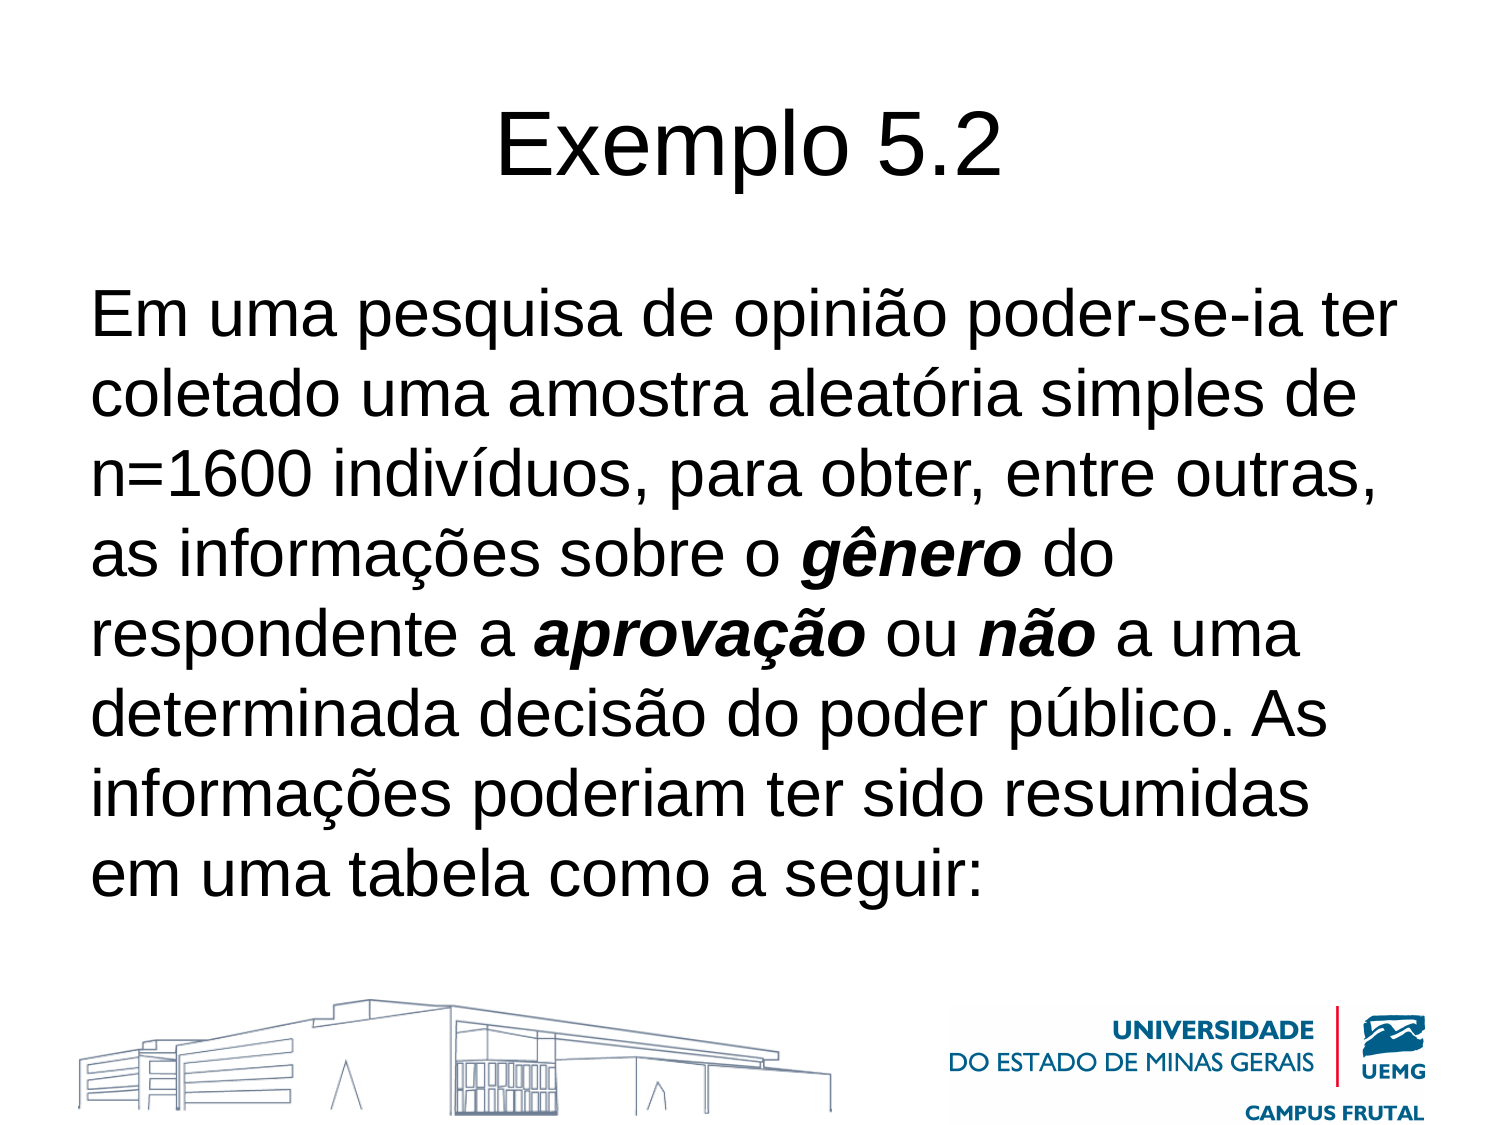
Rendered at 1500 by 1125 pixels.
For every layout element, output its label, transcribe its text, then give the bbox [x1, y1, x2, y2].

picture [1415, 1067, 1425, 1075]
list Em uma pesquisa de opinião poder-se-ia ter coletado uma amostra aleatória simples de n=1600 indivíduos, para obter, entre outras, as informações sobre o gênero do respondente a aprovação ou não a uma determinada decisão do poder público. As informações poderiam ter sido resumidas em uma tabela como a seguir: [75, 262, 1425, 988]
title Exemplo 5.2 [75, 45, 1425, 233]
picture [950, 1006, 1425, 1125]
picture [1391, 1028, 1410, 1038]
picture [953, 1056, 963, 1068]
picture [78, 999, 832, 1116]
picture [1371, 1020, 1416, 1030]
